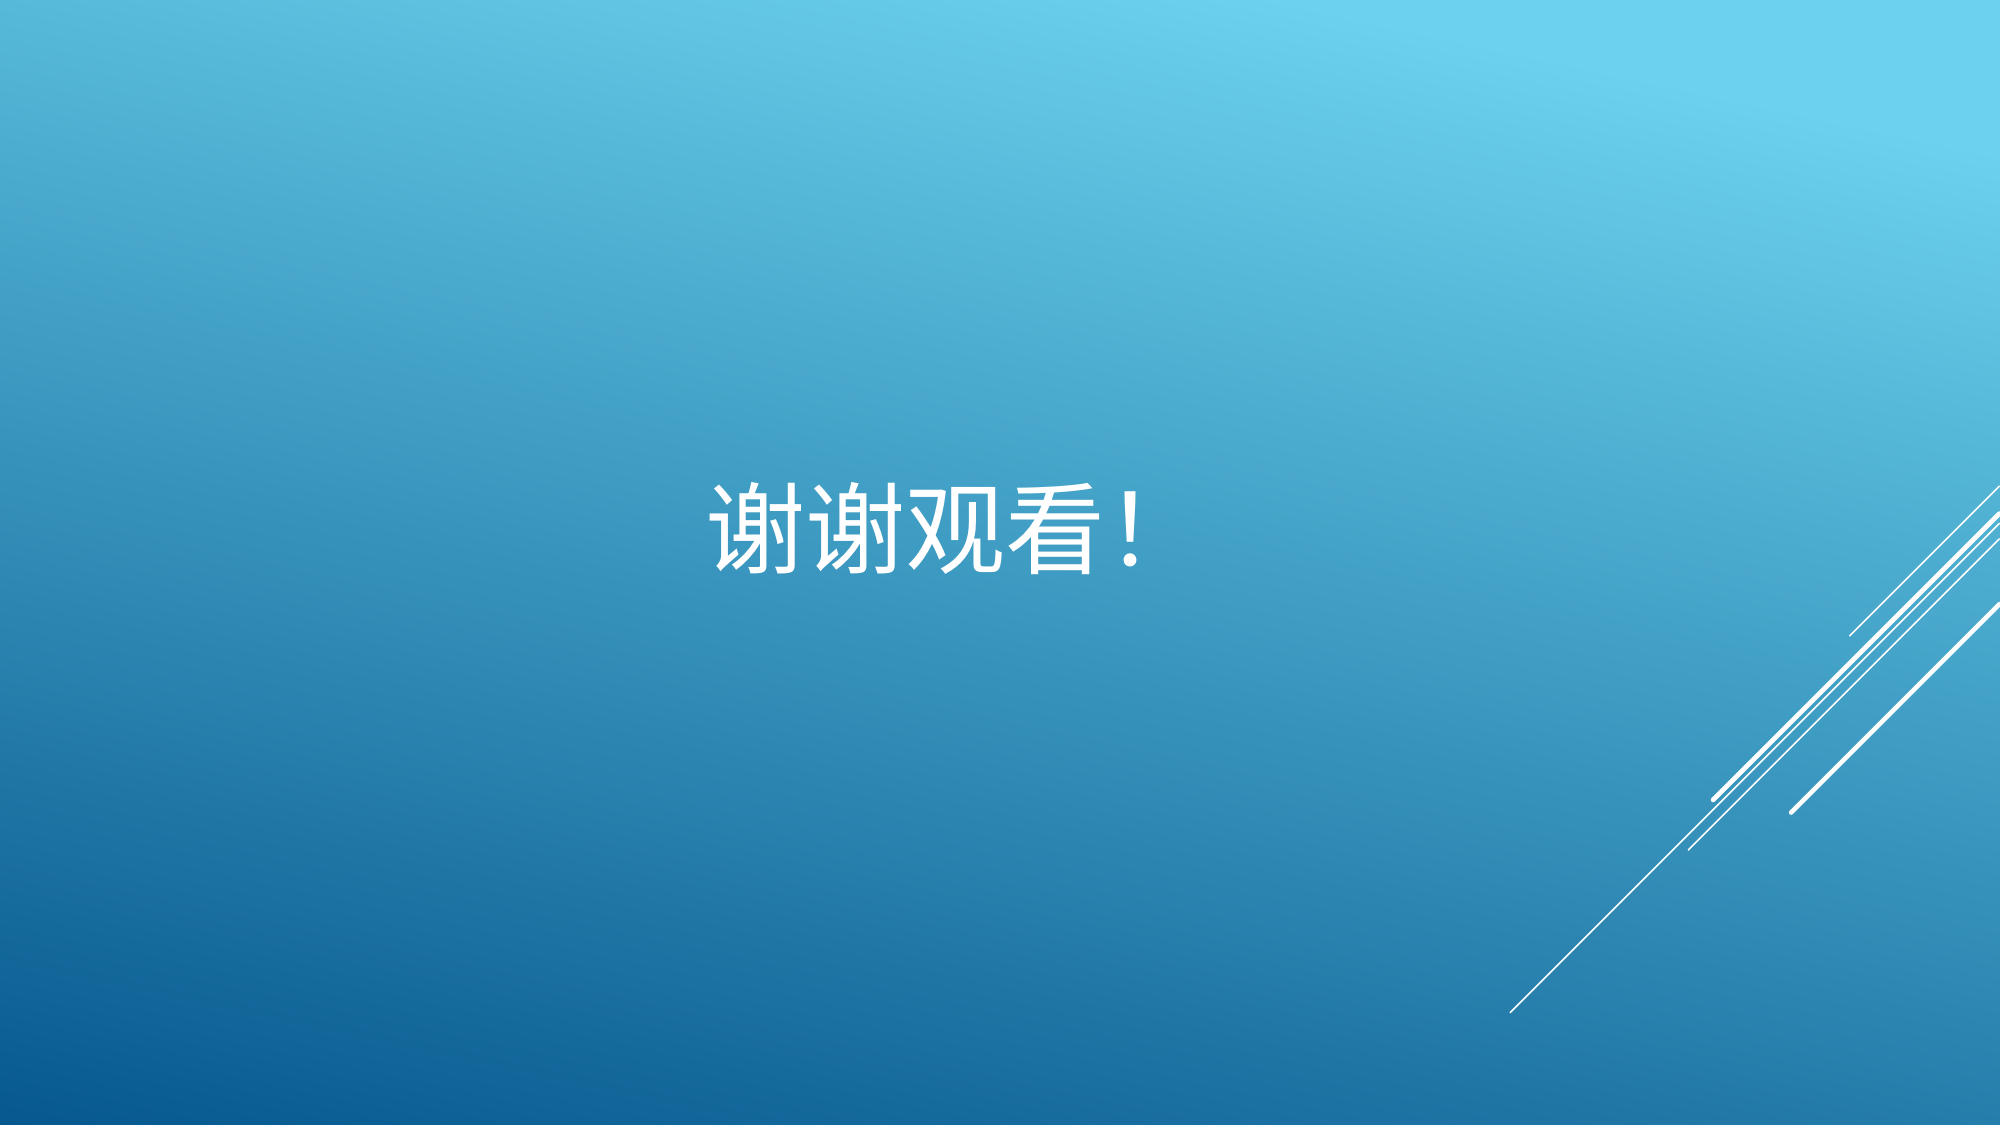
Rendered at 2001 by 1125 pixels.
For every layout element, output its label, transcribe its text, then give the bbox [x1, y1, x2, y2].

title 谢谢观看！ [255, 403, 1656, 651]
